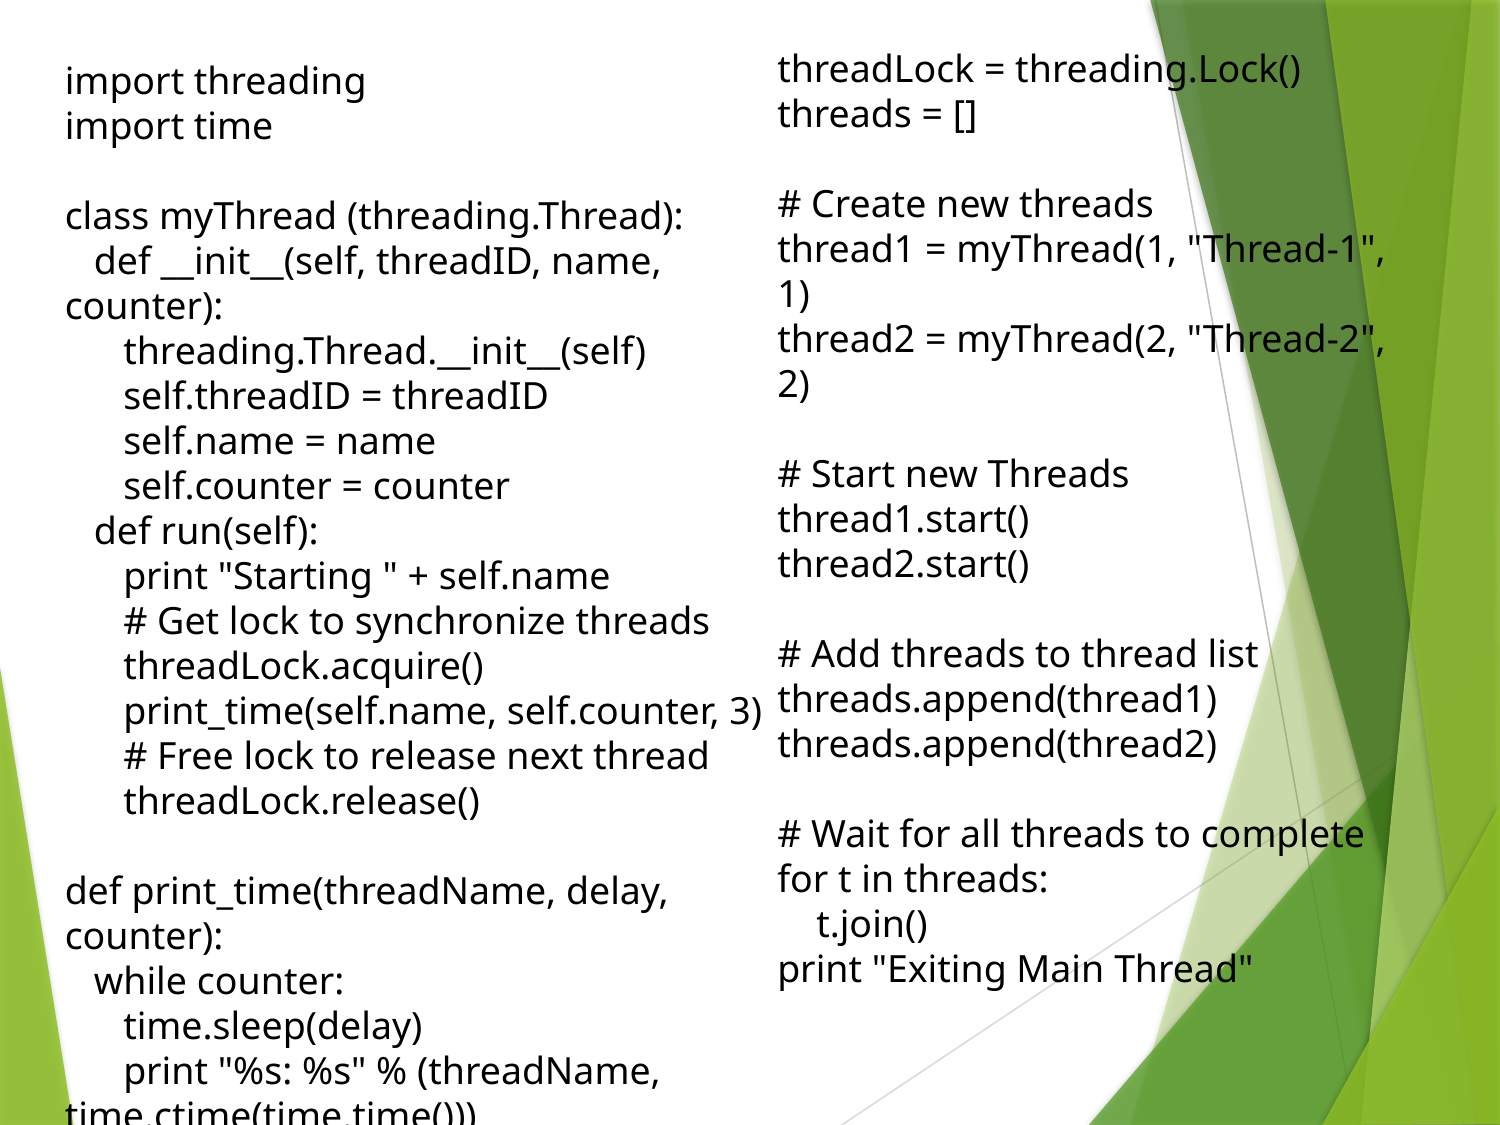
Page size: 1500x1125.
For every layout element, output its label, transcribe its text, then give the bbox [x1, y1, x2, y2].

text_box threadLock = threading.Lock() threads = [] # Create new threads thread1 = myThread(1, "Thread-1", 1) thread2 = myThread(2, "Thread-2", 2) # Start new Threads thread1.start() thread2.start() # Add threads to thread list threads.append(thread1) threads.append(thread2) # Wait for all threads to complete for t in threads: t.join() print "Exiting Main Thread" [762, 37, 1413, 1043]
text_box import threading import time class myThread (threading.Thread): def __init__(self, threadID, name, counter): threading.Thread.__init__(self) self.threadID = threadID self.name = name self.counter = counter def run(self): print "Starting " + self.name # Get lock to synchronize threads threadLock.acquire() print_time(self.name, self.counter, 3) # Free lock to release next thread threadLock.release() def print_time(threadName, delay, counter): while counter: time.sleep(delay) print "%s: %s" % (threadName, time.ctime(time.time())) counter -= 1 [50, 49, 825, 1125]
